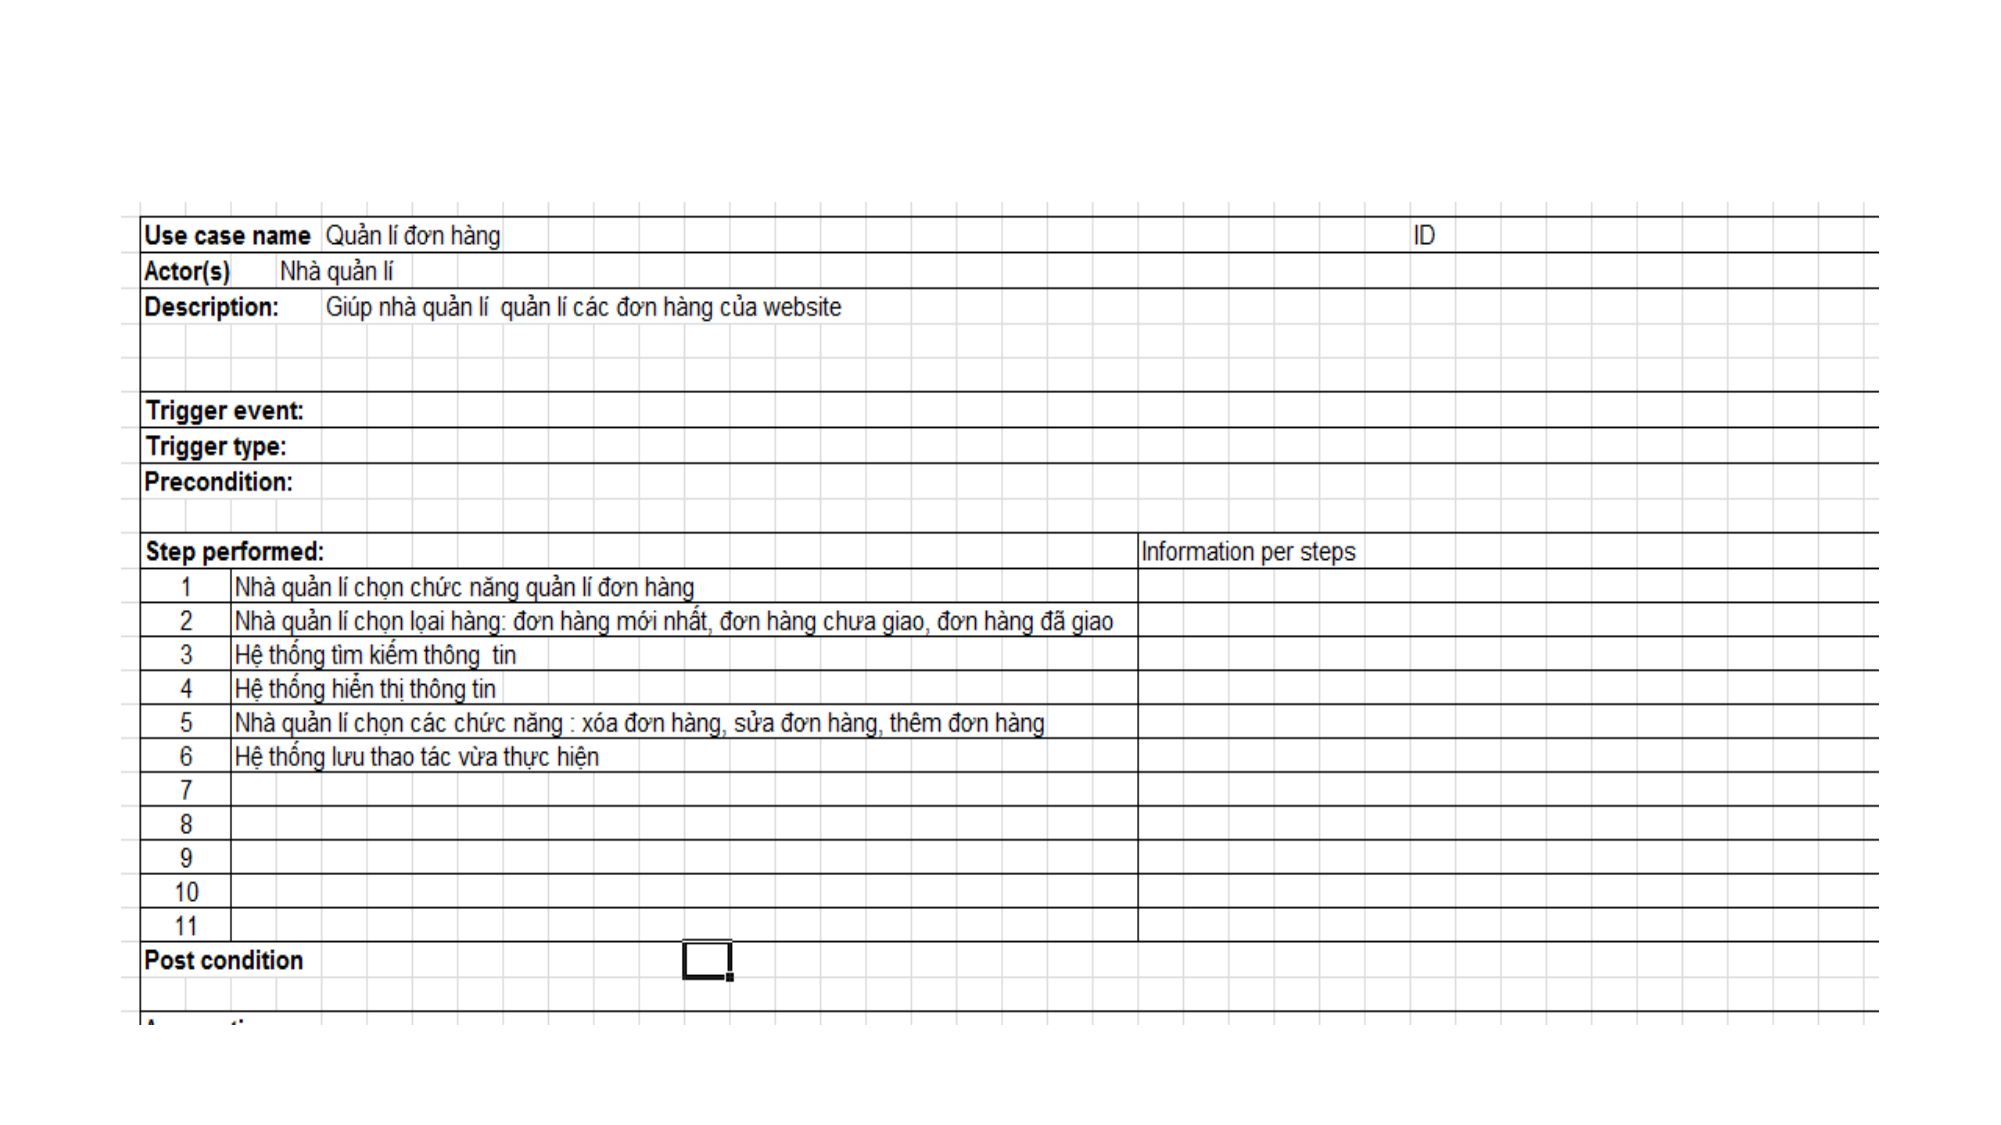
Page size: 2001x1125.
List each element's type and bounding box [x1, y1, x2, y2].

picture [121, 202, 1879, 1025]
